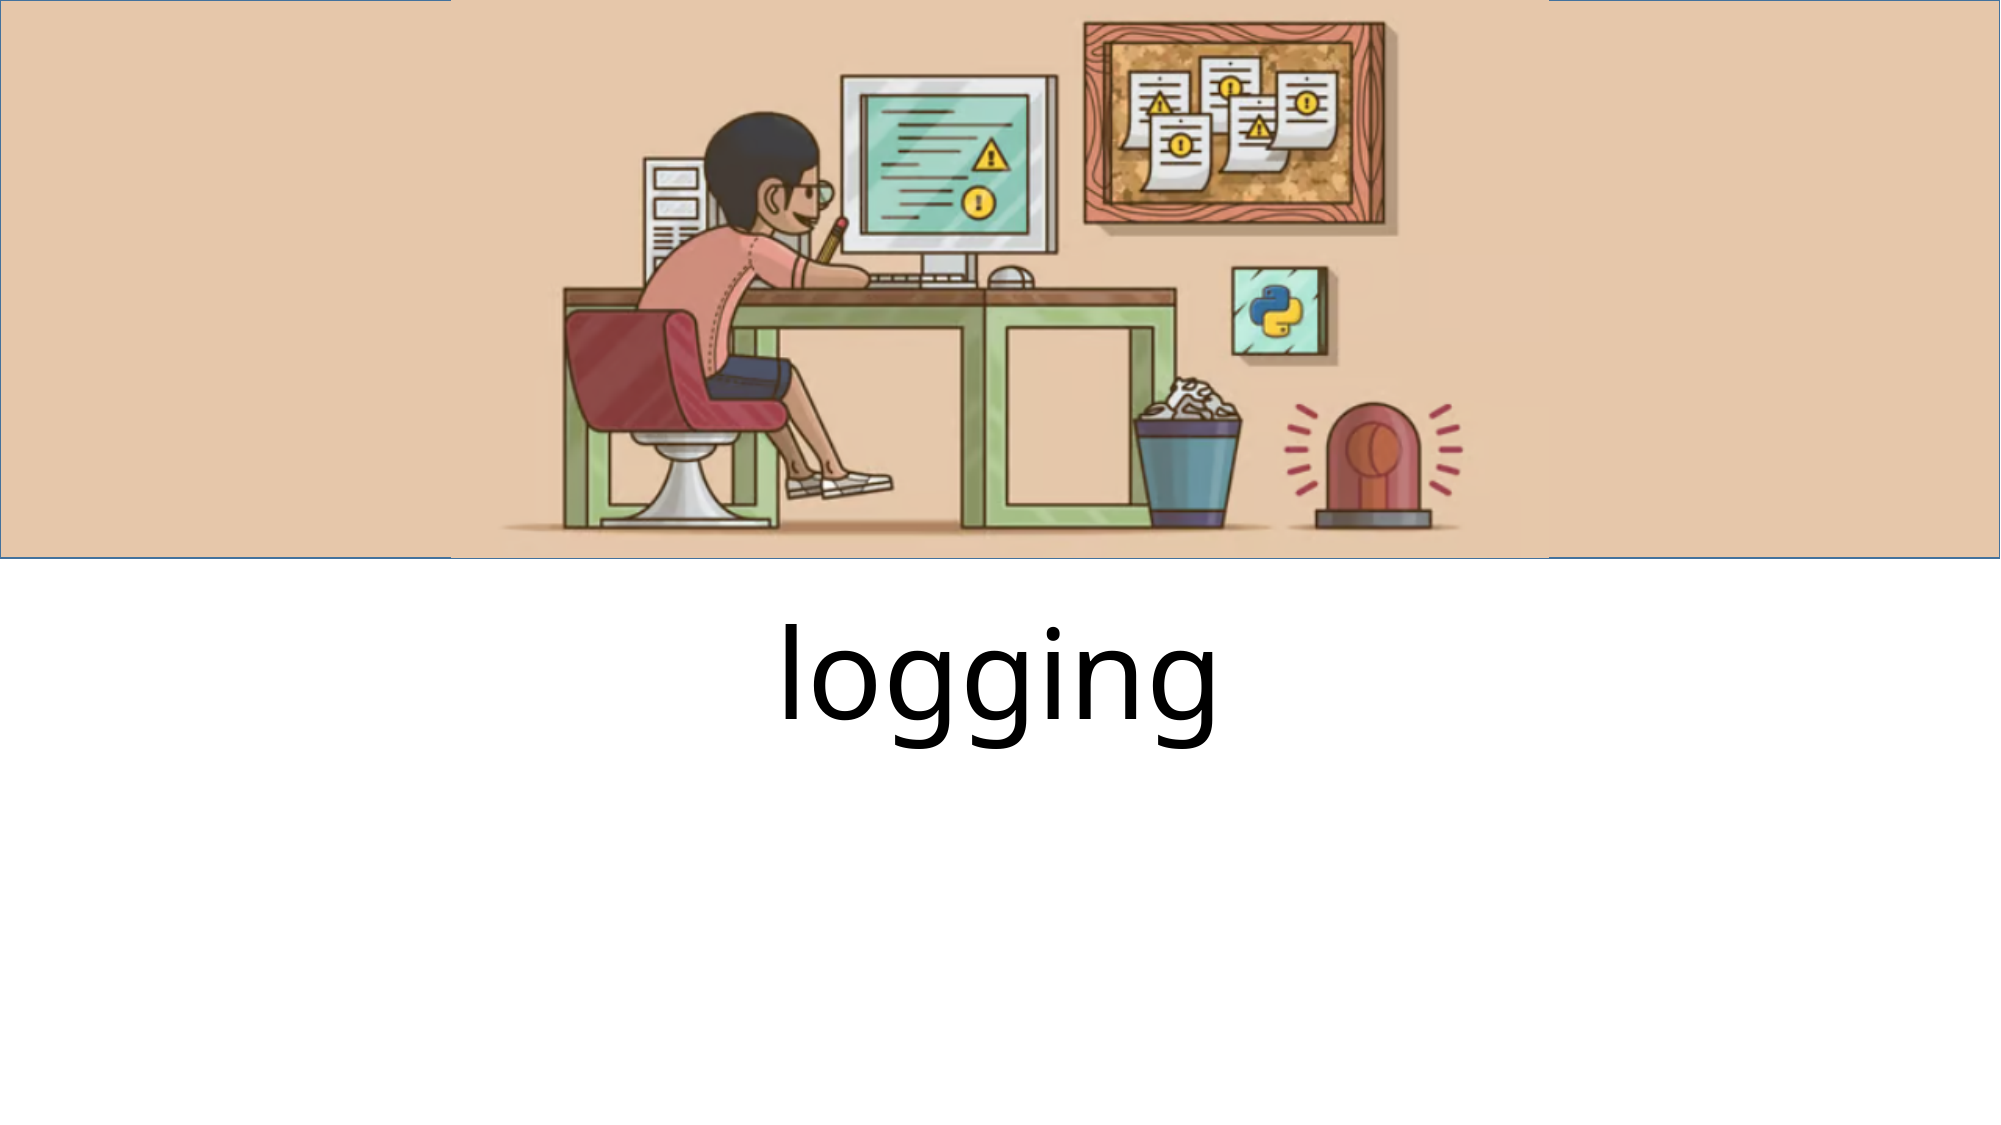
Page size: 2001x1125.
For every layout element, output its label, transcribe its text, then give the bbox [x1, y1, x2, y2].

picture [451, 0, 1549, 558]
title logging [249, 362, 1750, 754]
text_box [1549, 0, 2000, 559]
text_box [0, 0, 451, 559]
